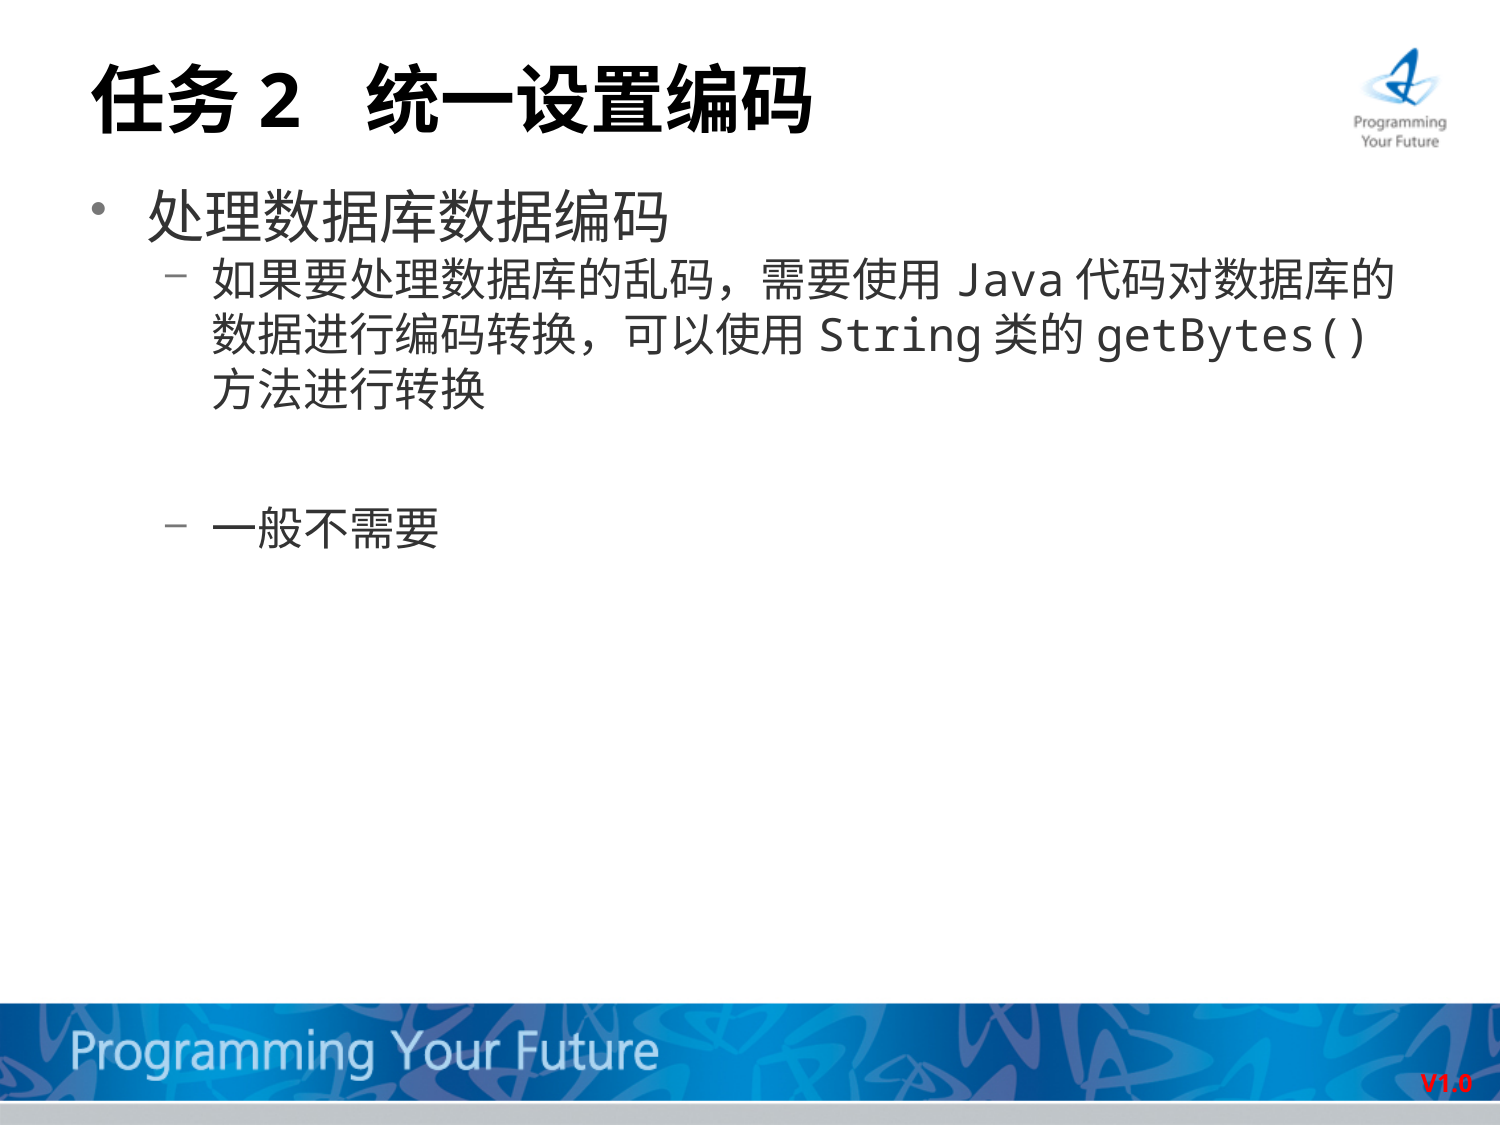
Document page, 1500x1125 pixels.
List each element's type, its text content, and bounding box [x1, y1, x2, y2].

title 任务2 统一设置编码 [74, 44, 1271, 162]
picture [1340, 42, 1461, 157]
picture [0, 997, 1500, 1125]
list 处理数据库数据编码 如果要处理数据库的乱码，需要使用Java代码对数据库的数据进行编码转换，可以使用String类的getBytes()方法进行转换 一般不需要 [74, 172, 1412, 988]
